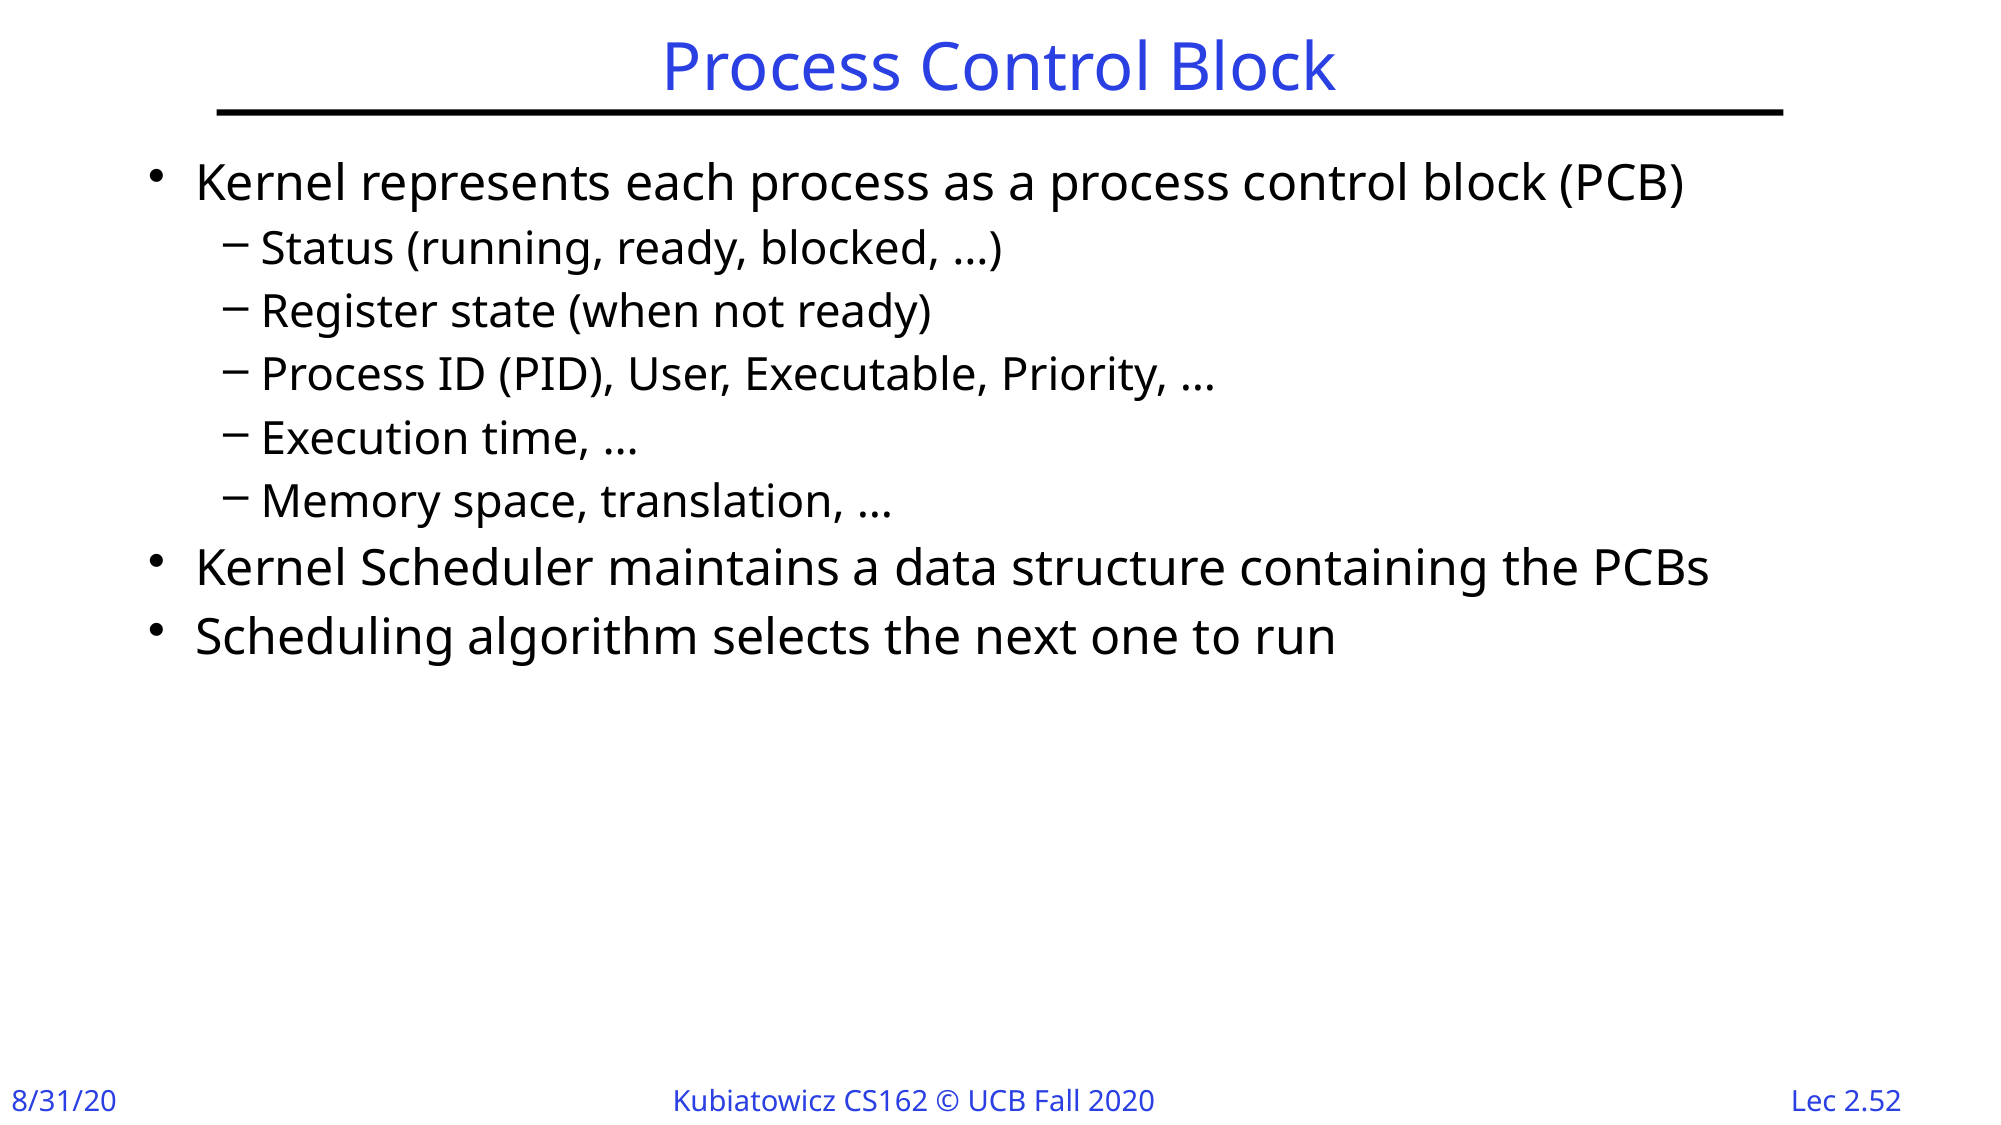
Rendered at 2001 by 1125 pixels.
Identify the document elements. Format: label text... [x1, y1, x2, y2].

title Process Control Block [216, 24, 1784, 113]
list Kernel represents each process as a process control block (PCB) Status (running, ready, blocked, …) Register state (when not ready) Process ID (PID), User, Executable, Priority, … Execution time, … Memory space, translation, … Kernel Scheduler maintains a data structure containing the PCBs Scheduling algorithm selects the next one to run [133, 149, 1867, 988]
